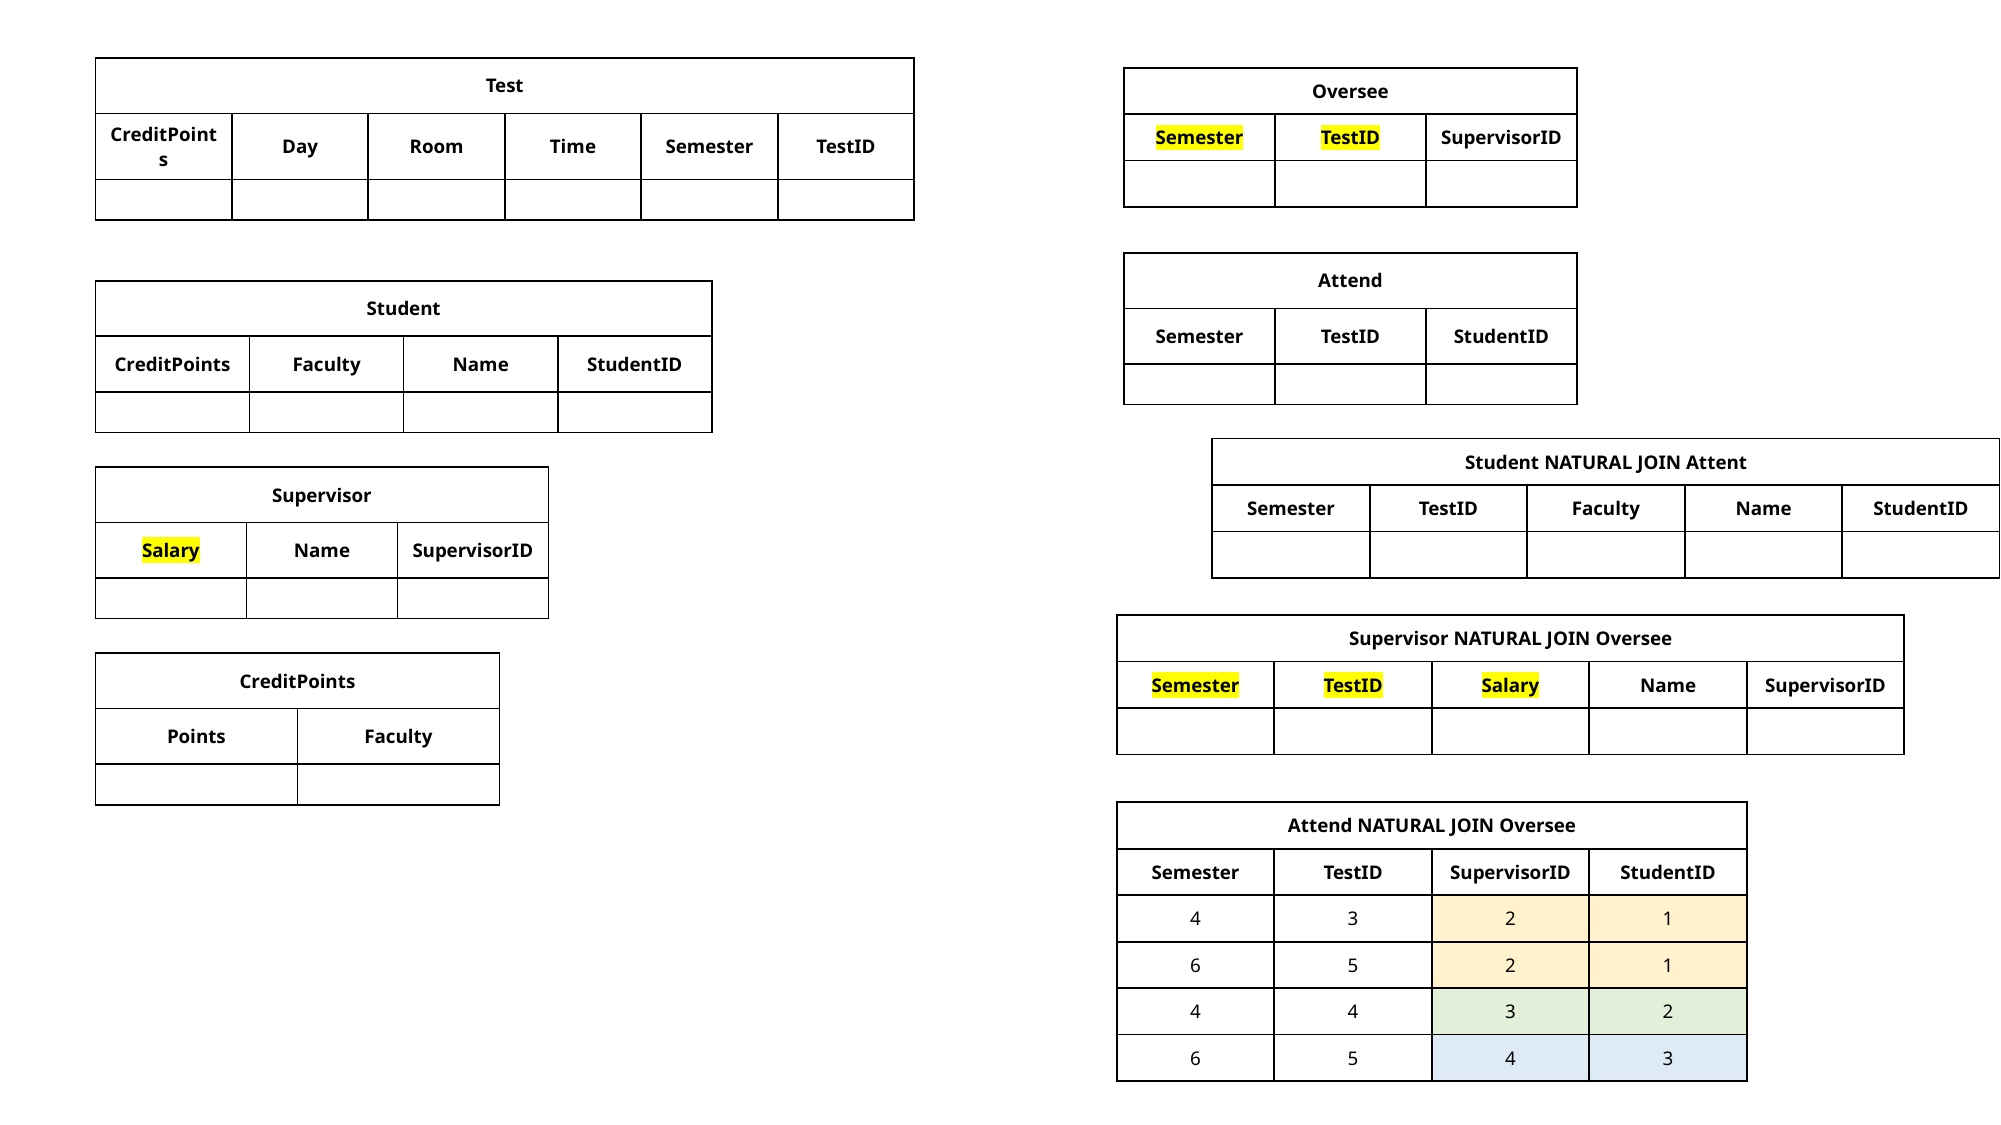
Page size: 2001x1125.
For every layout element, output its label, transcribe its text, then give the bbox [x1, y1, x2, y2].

table_cell Faculty [250, 337, 403, 391]
table_cell 5 [1275, 1035, 1431, 1080]
table_cell [298, 765, 499, 804]
table_cell SupervisorID [1433, 850, 1588, 894]
table_cell 3 [1275, 896, 1431, 941]
table_cell [404, 393, 557, 432]
table_cell Semester [1125, 309, 1274, 363]
table_cell [559, 393, 711, 432]
table_cell [1427, 365, 1576, 404]
table_header Supervisor [96, 468, 548, 522]
table_cell [1213, 532, 1369, 577]
table_cell 4 [1433, 1035, 1588, 1080]
table_cell 4 [1275, 989, 1431, 1034]
table_cell Name [1590, 662, 1746, 707]
table_cell Faculty [1528, 486, 1684, 531]
table_cell SupervisorID [398, 523, 548, 577]
table_cell Day [233, 114, 367, 179]
table_cell [250, 393, 403, 432]
table_cell 3 [1590, 1035, 1746, 1080]
table_cell [1276, 365, 1425, 404]
table_cell TestID [1275, 662, 1431, 707]
table_cell [506, 180, 640, 219]
table_cell Semester [1213, 486, 1369, 531]
table_cell StudentID [1590, 850, 1746, 894]
table_cell Time [506, 114, 640, 179]
table_cell [96, 393, 249, 432]
table_cell 2 [1590, 989, 1746, 1034]
table_cell [1433, 709, 1588, 754]
table_cell [398, 579, 548, 618]
table_cell [247, 579, 397, 618]
table_cell TestID [1371, 486, 1526, 531]
table_cell [96, 765, 297, 804]
table_header Attend [1125, 254, 1576, 308]
table_cell 5 [1275, 943, 1431, 987]
table_cell [642, 180, 777, 219]
table_cell Salary [96, 523, 246, 577]
table_cell 2 [1433, 896, 1588, 941]
table_cell [1686, 532, 1841, 577]
table_cell StudentID [559, 337, 711, 391]
table_cell [96, 579, 246, 618]
table_cell [1748, 709, 1903, 754]
table_cell TestID [1276, 309, 1425, 363]
table_cell 6 [1118, 943, 1273, 987]
table_cell [1371, 532, 1526, 577]
table_header Test [96, 59, 913, 113]
table_cell TestID [1276, 115, 1425, 160]
table_cell CreditPoints [96, 337, 249, 391]
table_cell 4 [1118, 989, 1273, 1034]
table_cell 1 [1590, 943, 1746, 987]
table_cell CreditPoints [96, 114, 231, 179]
table_cell [779, 180, 913, 219]
table_cell [96, 180, 231, 219]
table_cell [1125, 161, 1274, 206]
table_header Student NATURAL JOIN Attent [1213, 439, 1999, 484]
table_cell Faculty [298, 709, 499, 763]
table_cell SupervisorID [1748, 662, 1903, 707]
table_cell [1125, 365, 1274, 404]
table_cell Room [369, 114, 504, 179]
table_cell TestID [1275, 850, 1431, 894]
table_header Oversee [1125, 69, 1576, 113]
table_cell 2 [1433, 943, 1588, 987]
table_cell [1276, 161, 1425, 206]
table_cell SupervisorID [1427, 115, 1576, 160]
table_cell [1275, 709, 1431, 754]
table_cell [1843, 532, 1999, 577]
table_cell Name [1686, 486, 1841, 531]
table_cell [1590, 709, 1746, 754]
table_cell Salary [1433, 662, 1588, 707]
table_header Attend NATURAL JOIN Oversee [1118, 803, 1746, 848]
table_cell StudentID [1427, 309, 1576, 363]
table_header Student [96, 282, 711, 335]
table_cell TestID [779, 114, 913, 179]
table_cell 6 [1118, 1035, 1273, 1080]
table_cell Points [96, 709, 297, 763]
table_cell [369, 180, 504, 219]
table_header CreditPoints [96, 654, 499, 708]
table_header Supervisor NATURAL JOIN Oversee [1118, 616, 1903, 661]
table_cell Semester [642, 114, 777, 179]
table_cell StudentID [1843, 486, 1999, 531]
table_cell [233, 180, 367, 219]
table_cell [1118, 709, 1273, 754]
table_cell 4 [1118, 896, 1273, 941]
table_cell Semester [1118, 850, 1273, 894]
table_cell [1528, 532, 1684, 577]
table_cell Semester [1118, 662, 1273, 707]
table_cell Name [404, 337, 557, 391]
table_cell 3 [1433, 989, 1588, 1034]
table_cell [1427, 161, 1576, 206]
table_cell 1 [1590, 896, 1746, 941]
table_cell Semester [1125, 115, 1274, 160]
table_cell Name [247, 523, 397, 577]
